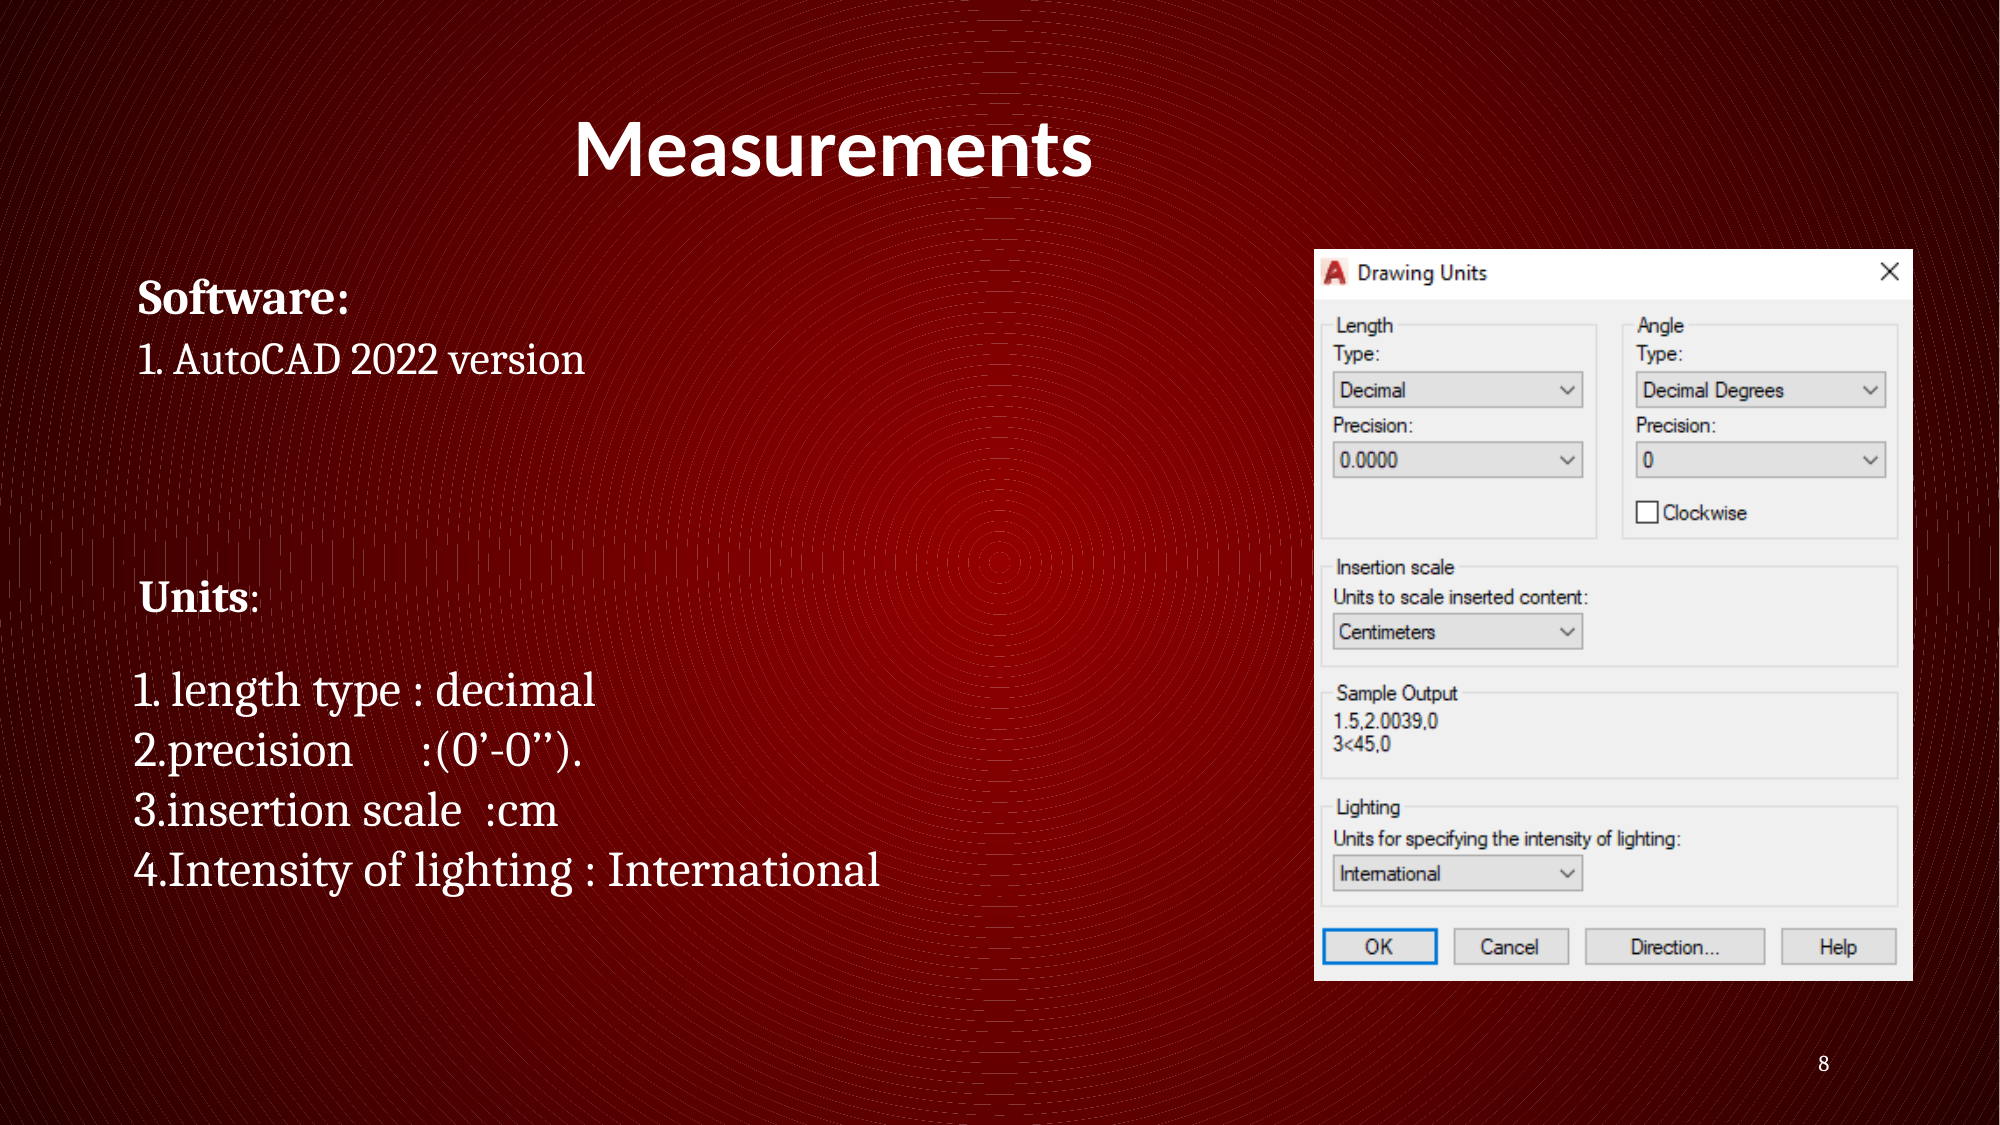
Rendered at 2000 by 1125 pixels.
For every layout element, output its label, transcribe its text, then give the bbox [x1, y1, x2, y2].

text_box Software: [123, 263, 624, 321]
slide_number 8 [1712, 1045, 1850, 1078]
text_box Units: [123, 559, 1147, 629]
text_box Measurements [559, 97, 1128, 203]
picture [1313, 249, 1913, 981]
text_box 1. length type : decimal 2.precision :(0’-0’’). 3.insertion scale :cm 4.Intensity of lighting : International [118, 649, 1119, 904]
text_box 1. AutoCAD 2022 version [123, 321, 989, 391]
